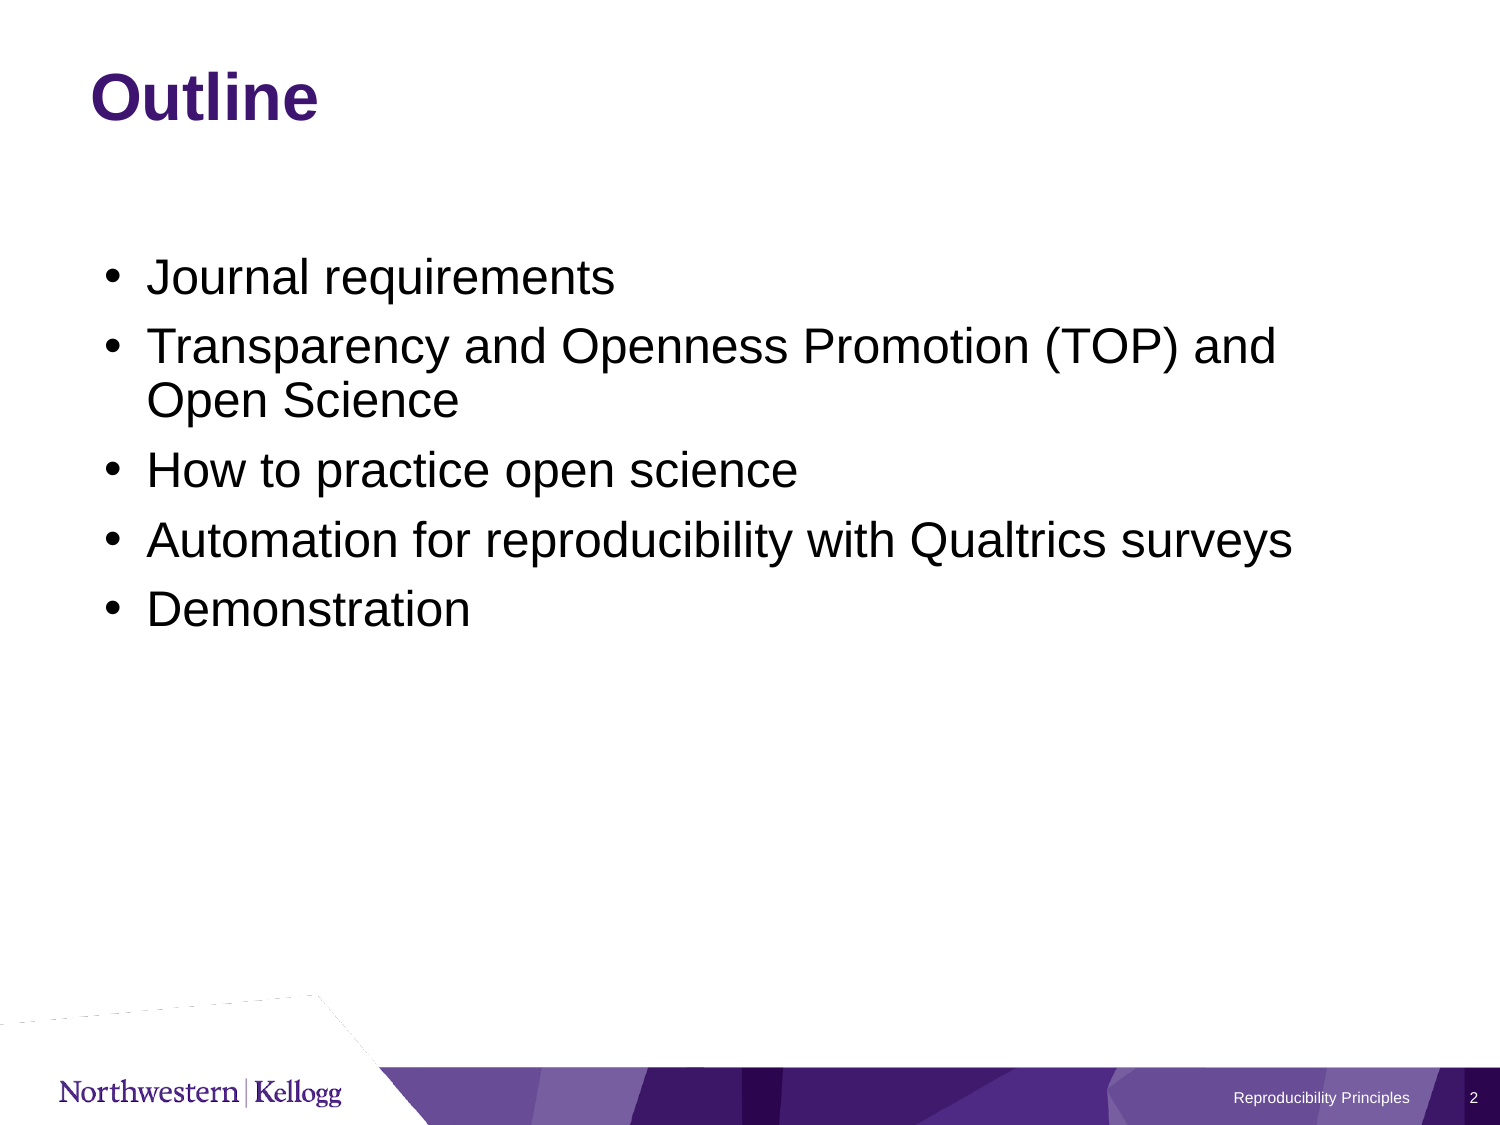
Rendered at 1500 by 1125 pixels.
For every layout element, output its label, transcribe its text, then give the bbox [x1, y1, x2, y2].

slide_number 2 [1425, 1067, 1494, 1125]
list Journal requirements Transparency and Openness Promotion (TOP) and Open Science How to practice open science Automation for reproducibility with Qualtrics surveys Demonstration [75, 243, 1425, 987]
footer Reproducibility Principles [750, 1067, 1425, 1125]
title Outline [75, 0, 1425, 188]
picture [0, 0, 1500, 1125]
